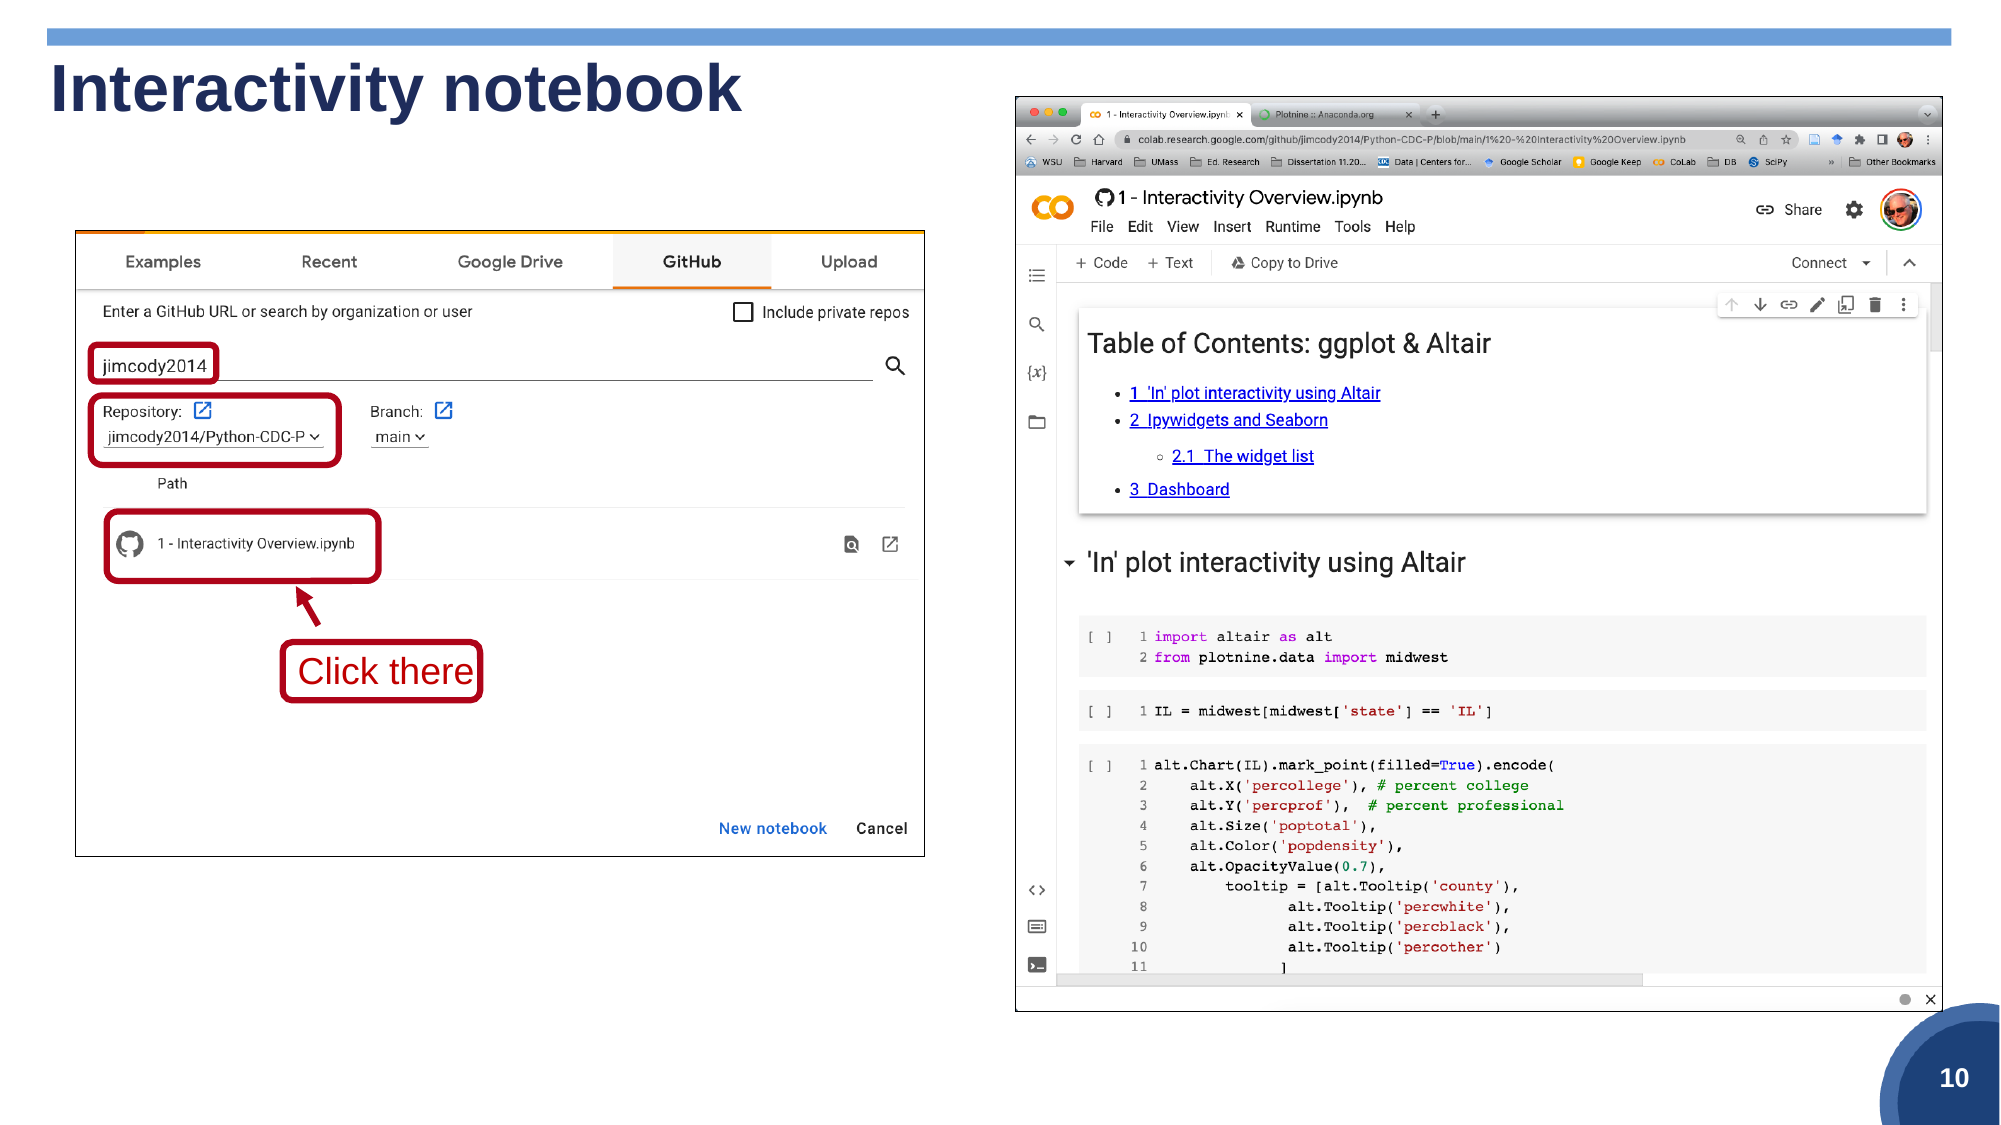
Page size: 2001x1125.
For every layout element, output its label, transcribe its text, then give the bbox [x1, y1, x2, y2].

slide_number 10 [1534, 1046, 1985, 1107]
picture [0, 1, 2000, 1125]
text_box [295, 585, 319, 626]
title Interactivity notebook [35, 46, 1965, 148]
